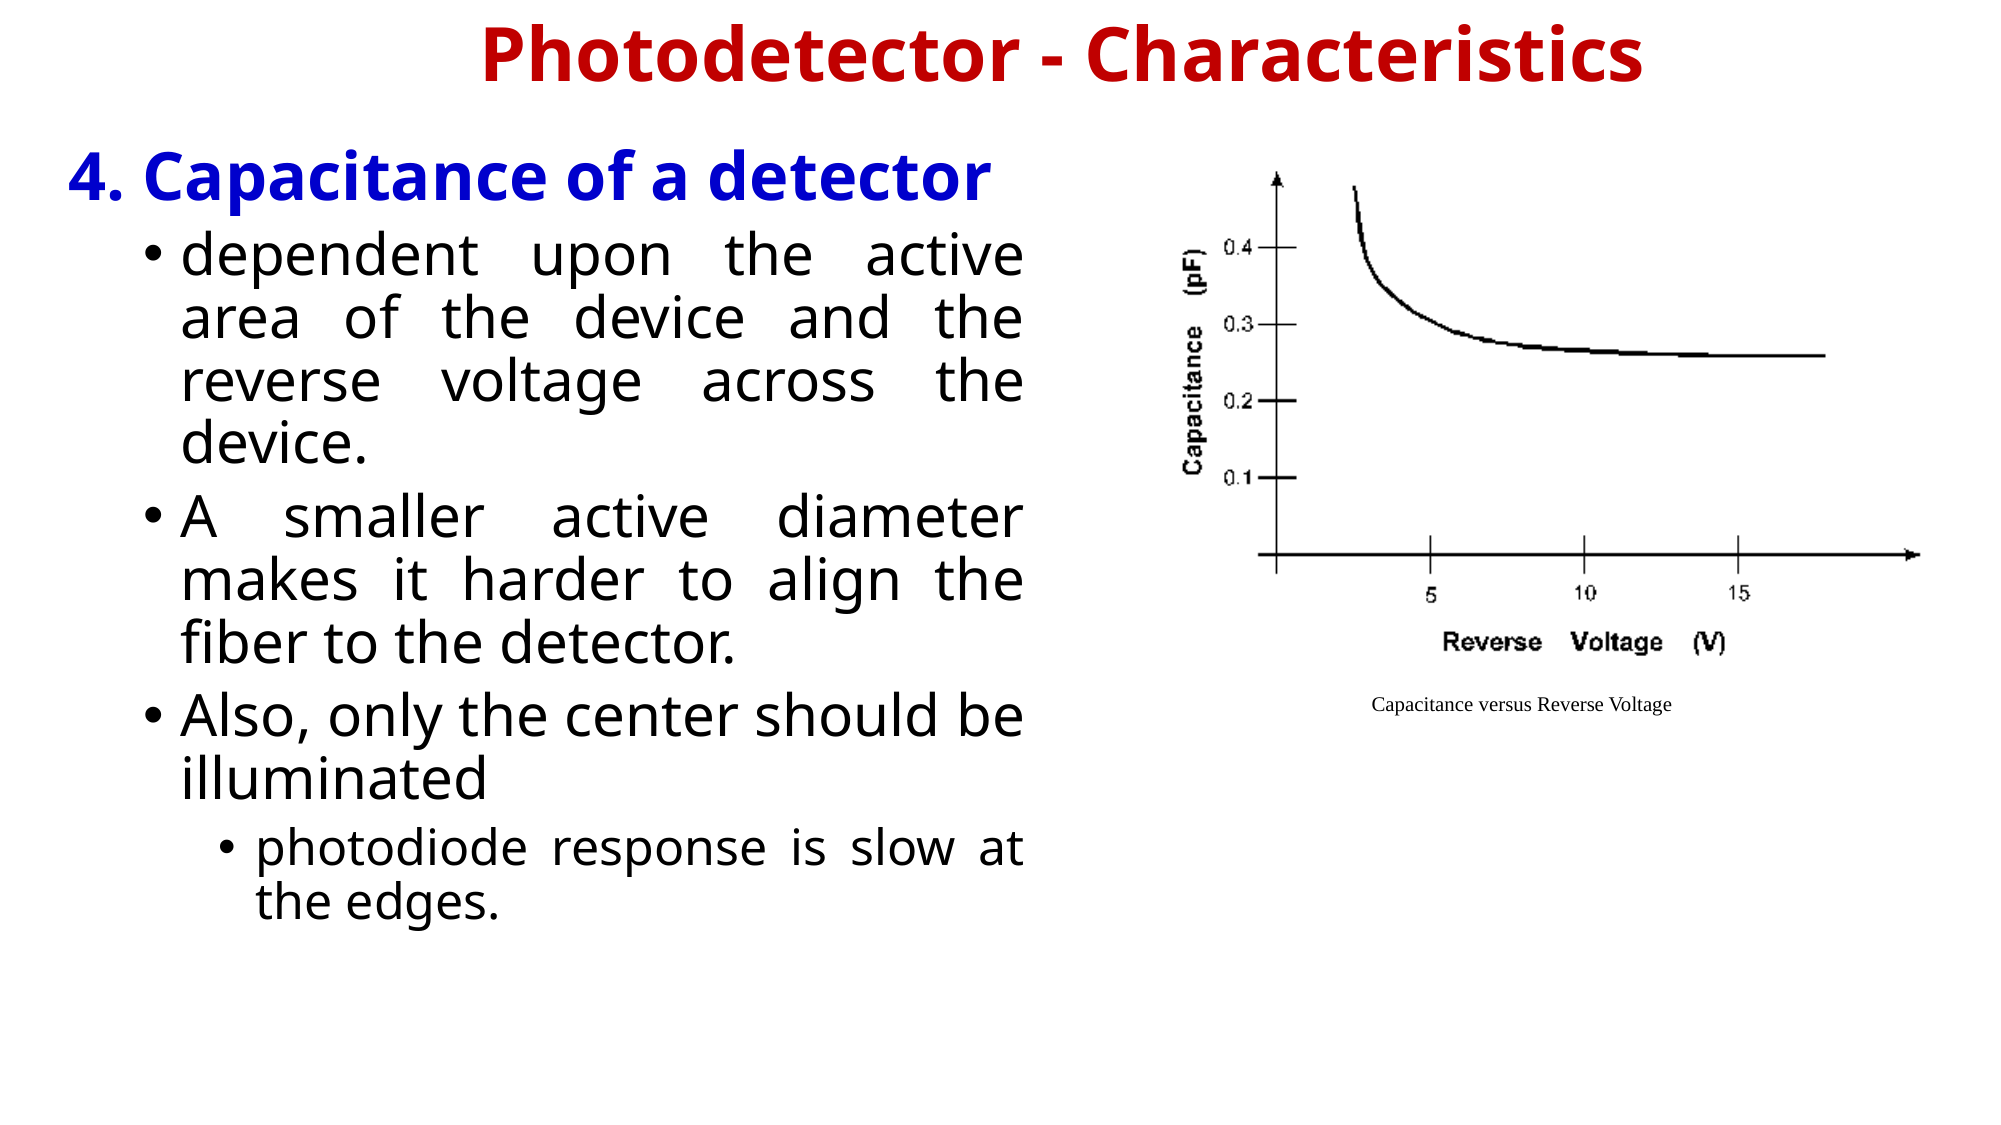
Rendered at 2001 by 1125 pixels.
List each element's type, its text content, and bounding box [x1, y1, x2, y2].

text_box Photodetector - Characteristics [465, 0, 1661, 104]
text_box Capacitance versus Reverse Voltage [1351, 683, 1817, 724]
picture [1175, 162, 1930, 664]
text_box 4. Capacitance of a detector dependent upon the active area of the device and the reverse voltage across the device. A smaller active diameter makes it harder to align the fiber to the detector. Also, only the center should be illuminated photodiode response is slow at the edges. [53, 134, 1040, 985]
